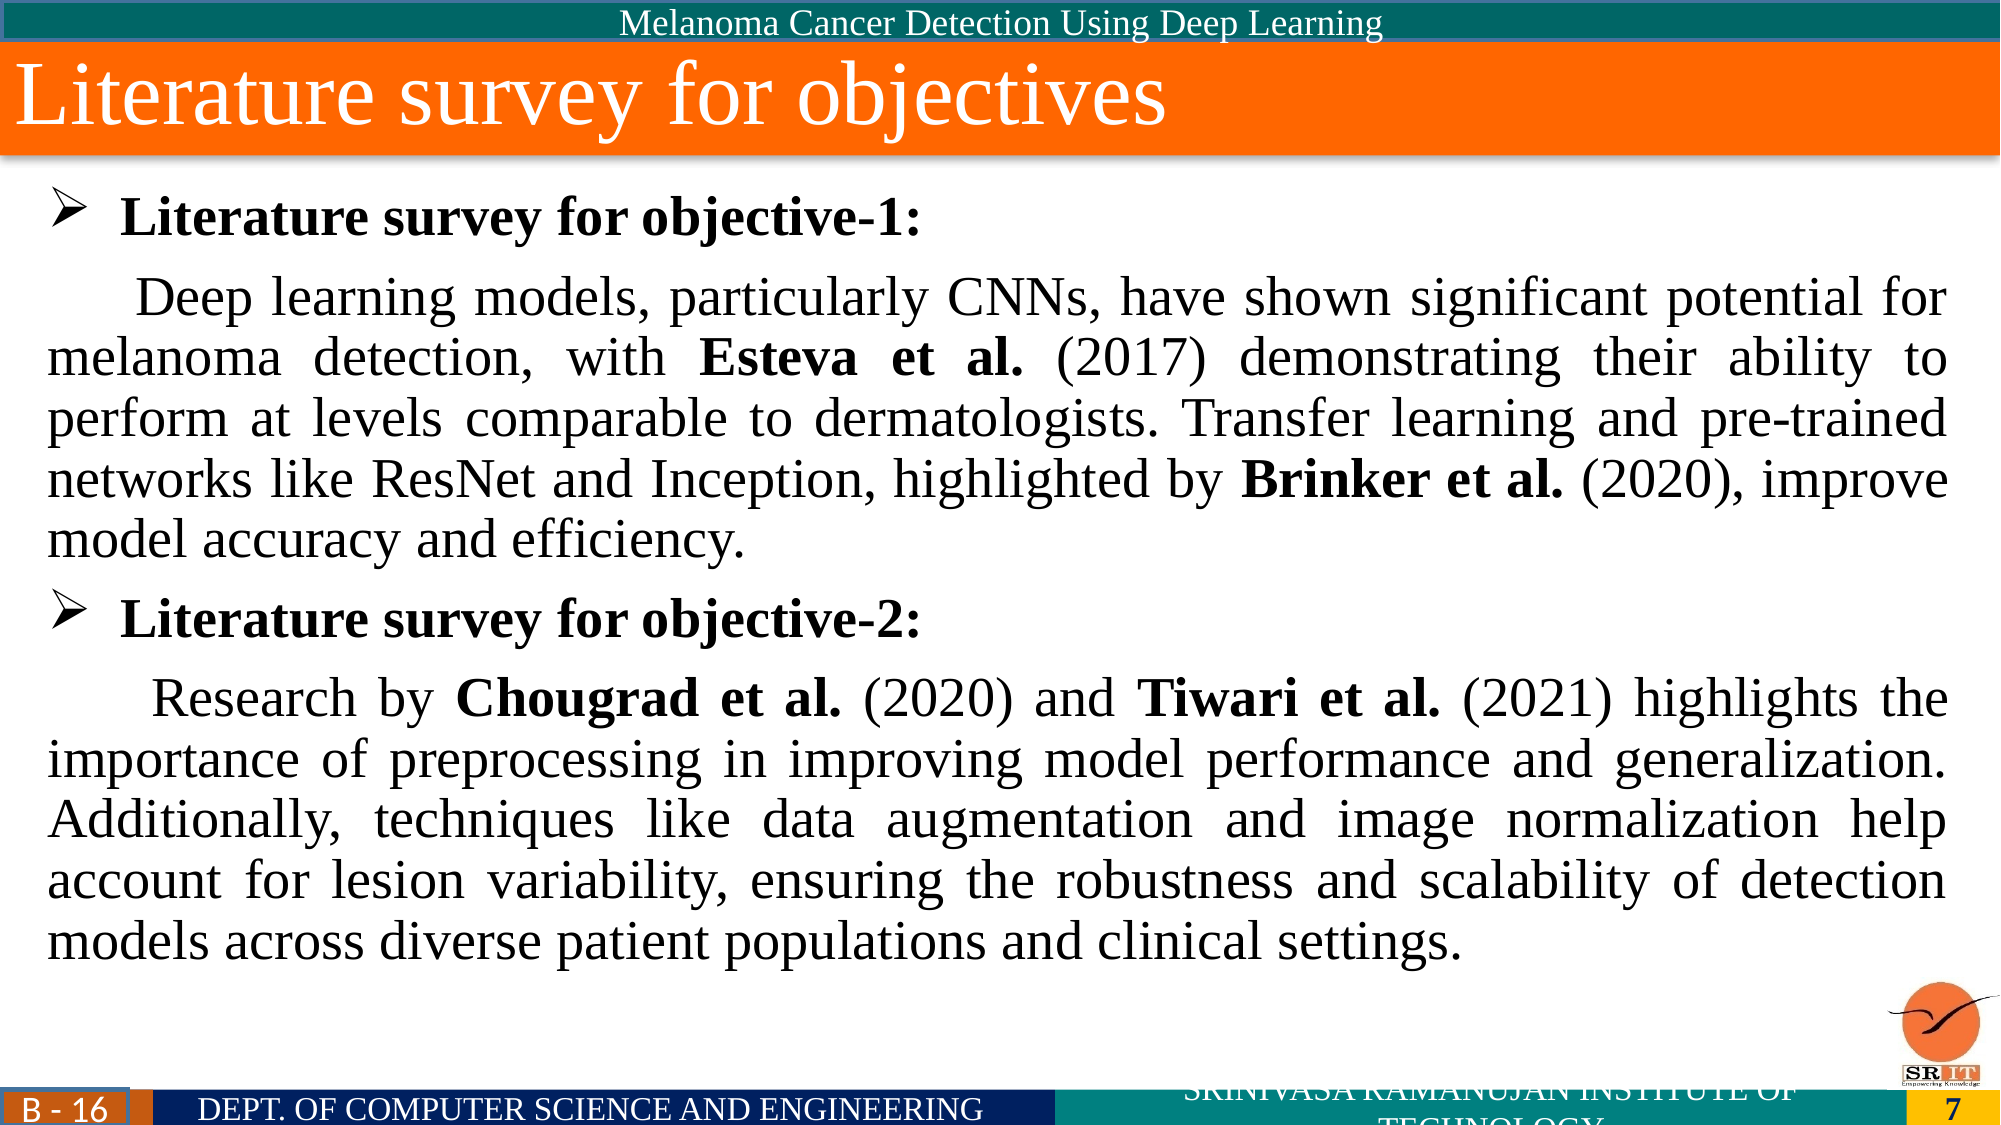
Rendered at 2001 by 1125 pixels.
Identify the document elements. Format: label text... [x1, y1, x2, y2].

text_box Melanoma Cancer Detection Using Deep Learning [0, 0, 2000, 42]
list Literature survey for objective-1: Deep learning models, particularly CNNs, have shown significant potential for melanoma detection, with Esteva et al. (2017) demonstrating their ability to perform at levels comparable to dermatologists. Transfer learning and pre-trained networks like ResNet and Inception, highlighted by Brinker et al. (2020), improve model accuracy and efficiency. Literature survey for objective-2: Research by Chougrad et al. (2020) and Tiwari et al. (2021) highlights the importance of preprocessing in improving model performance and generalization. Additionally, techniques like data augmentation and image normalization help account for lesion variability, ensuring the robustness and scalability of detection models across diverse patient populations and clinical settings. [32, 179, 1965, 1065]
picture [1887, 977, 2000, 1090]
text_box B - 16 [0, 1087, 130, 1125]
title Literature survey for objectives [0, 42, 2000, 156]
